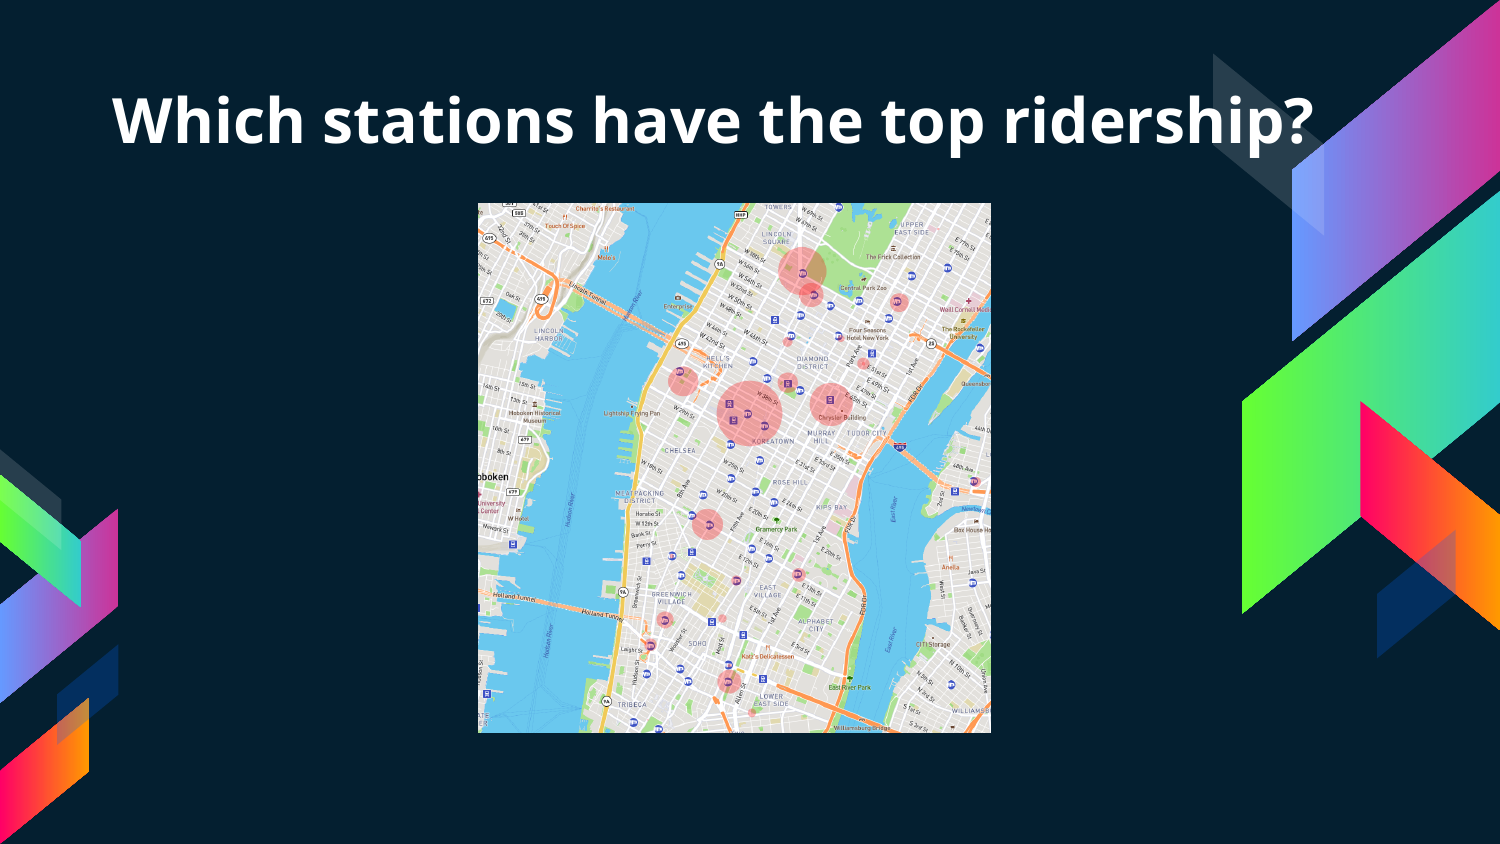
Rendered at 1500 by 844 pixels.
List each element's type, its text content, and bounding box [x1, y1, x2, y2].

picture [478, 203, 991, 733]
title Which stations have the top ridership? [97, 67, 1372, 172]
